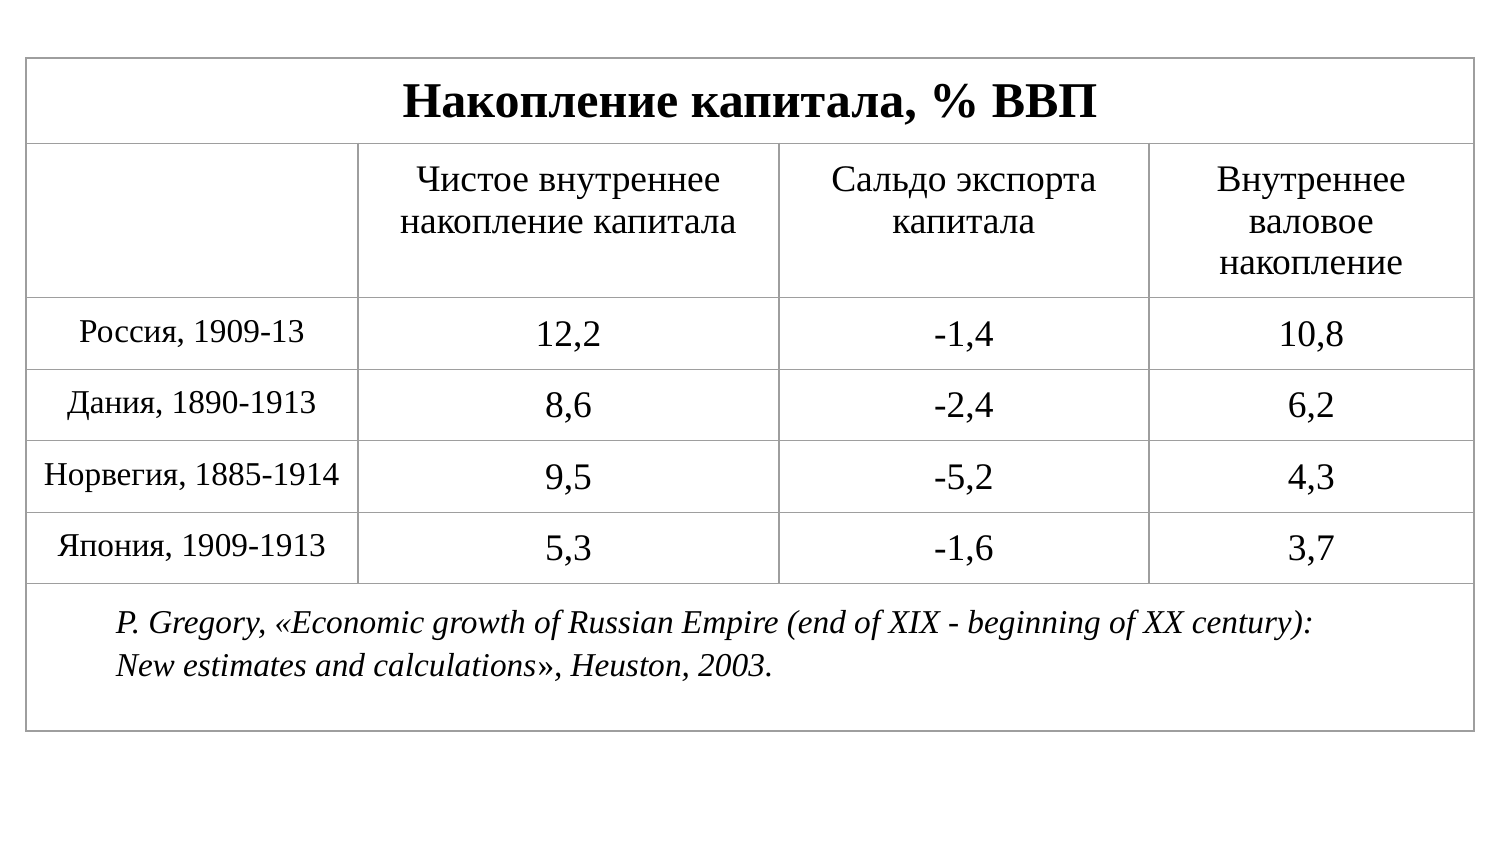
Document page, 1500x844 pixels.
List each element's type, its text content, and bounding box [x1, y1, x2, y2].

table_cell Дания, 1890-1913 [27, 370, 357, 440]
table_cell Чистое внутреннее накопление капитала [359, 144, 778, 297]
table_cell Внутреннее валовое накопление [1150, 144, 1473, 297]
table_cell P. Gregory, «Economic growth of Russian Empire (end of XIX - beginning of XX century): New estimates and calculations», Heuston, 2003. [27, 584, 1473, 730]
table_cell Норвегия, 1885-1914 [27, 441, 357, 512]
table_cell -1,4 [780, 298, 1148, 369]
table_cell 8,6 [359, 370, 778, 440]
table_cell 10,8 [1150, 298, 1473, 369]
table_cell 12,2 [359, 298, 778, 369]
table_cell Япония, 1909-1913 [27, 513, 357, 583]
table_cell Сальдо экспорта капитала [780, 144, 1148, 297]
table_cell 6,2 [1150, 370, 1473, 440]
table_cell 9,5 [359, 441, 778, 512]
table_cell [27, 144, 357, 297]
table_cell -5,2 [780, 441, 1148, 512]
table_header Накопление капитала, % ВВП [27, 59, 1473, 143]
table_cell 5,3 [359, 513, 778, 583]
table_cell 3,7 [1150, 513, 1473, 583]
table_cell Россия, 1909-13 [27, 298, 357, 369]
table_cell 4,3 [1150, 441, 1473, 512]
table_cell -1,6 [780, 513, 1148, 583]
table_cell -2,4 [780, 370, 1148, 440]
